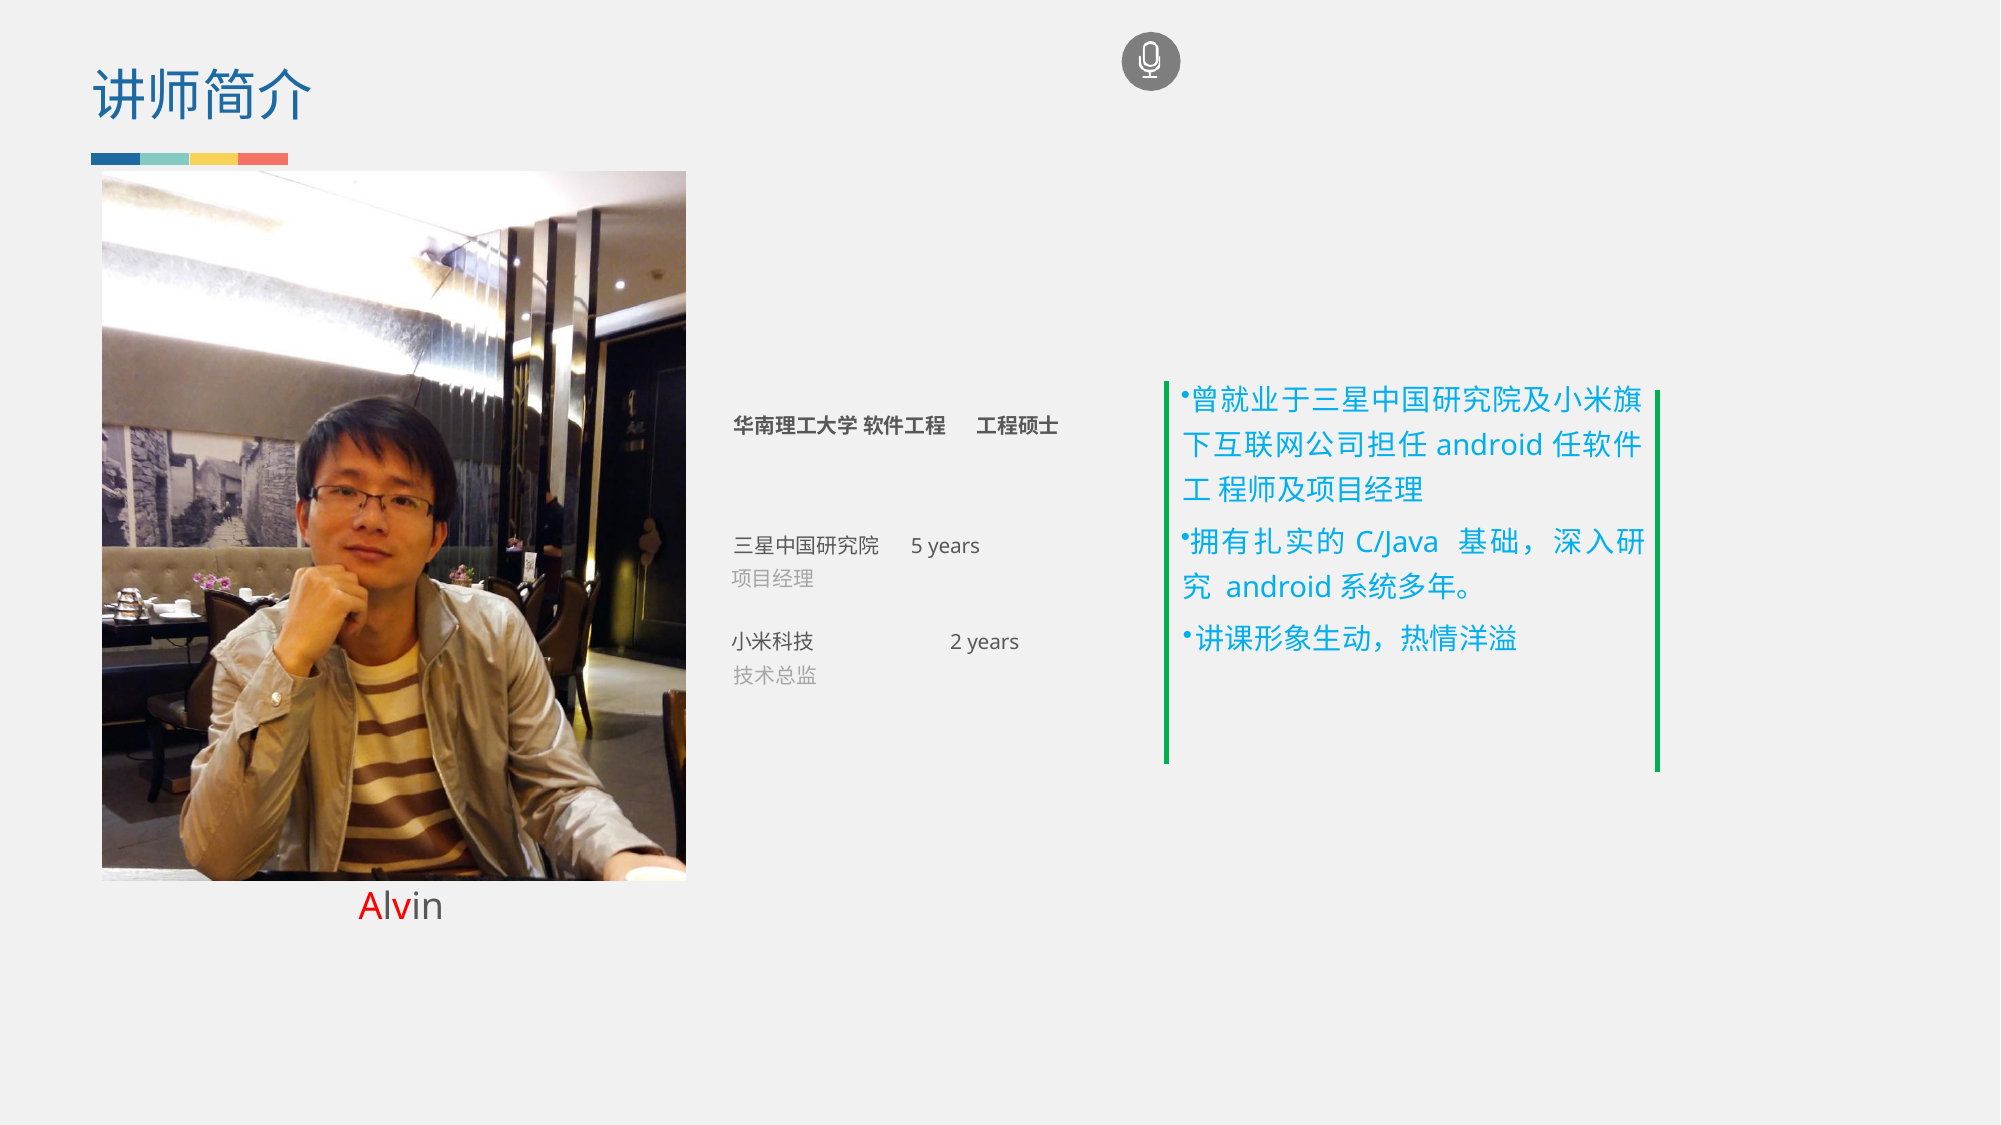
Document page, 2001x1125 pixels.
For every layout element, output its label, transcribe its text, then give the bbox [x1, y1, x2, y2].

text_box 曾就业于三星中国研究院及小米旗 下互联网公司担任android任软件工 程师及项目经理 拥有扎实的C/Java 基础，深入研究 android系统多年。 讲课形象生动，热情洋溢 [1180, 368, 1647, 656]
text_box [1138, 41, 1161, 78]
text_box 华南理工大学 软件工程 工程硕士 [731, 410, 1061, 438]
text_box 2 years [947, 626, 1025, 654]
text_box 小米科技 技术总监 [729, 617, 820, 688]
text_box 5 years [908, 530, 986, 558]
text_box [102, 171, 686, 881]
text_box [1121, 31, 1181, 91]
text_box Alvin [356, 881, 455, 928]
text_box [0, 0, 2000, 1125]
title 讲师简介 [88, 57, 316, 248]
text_box 三星中国研究院 项目经理 [729, 521, 882, 591]
